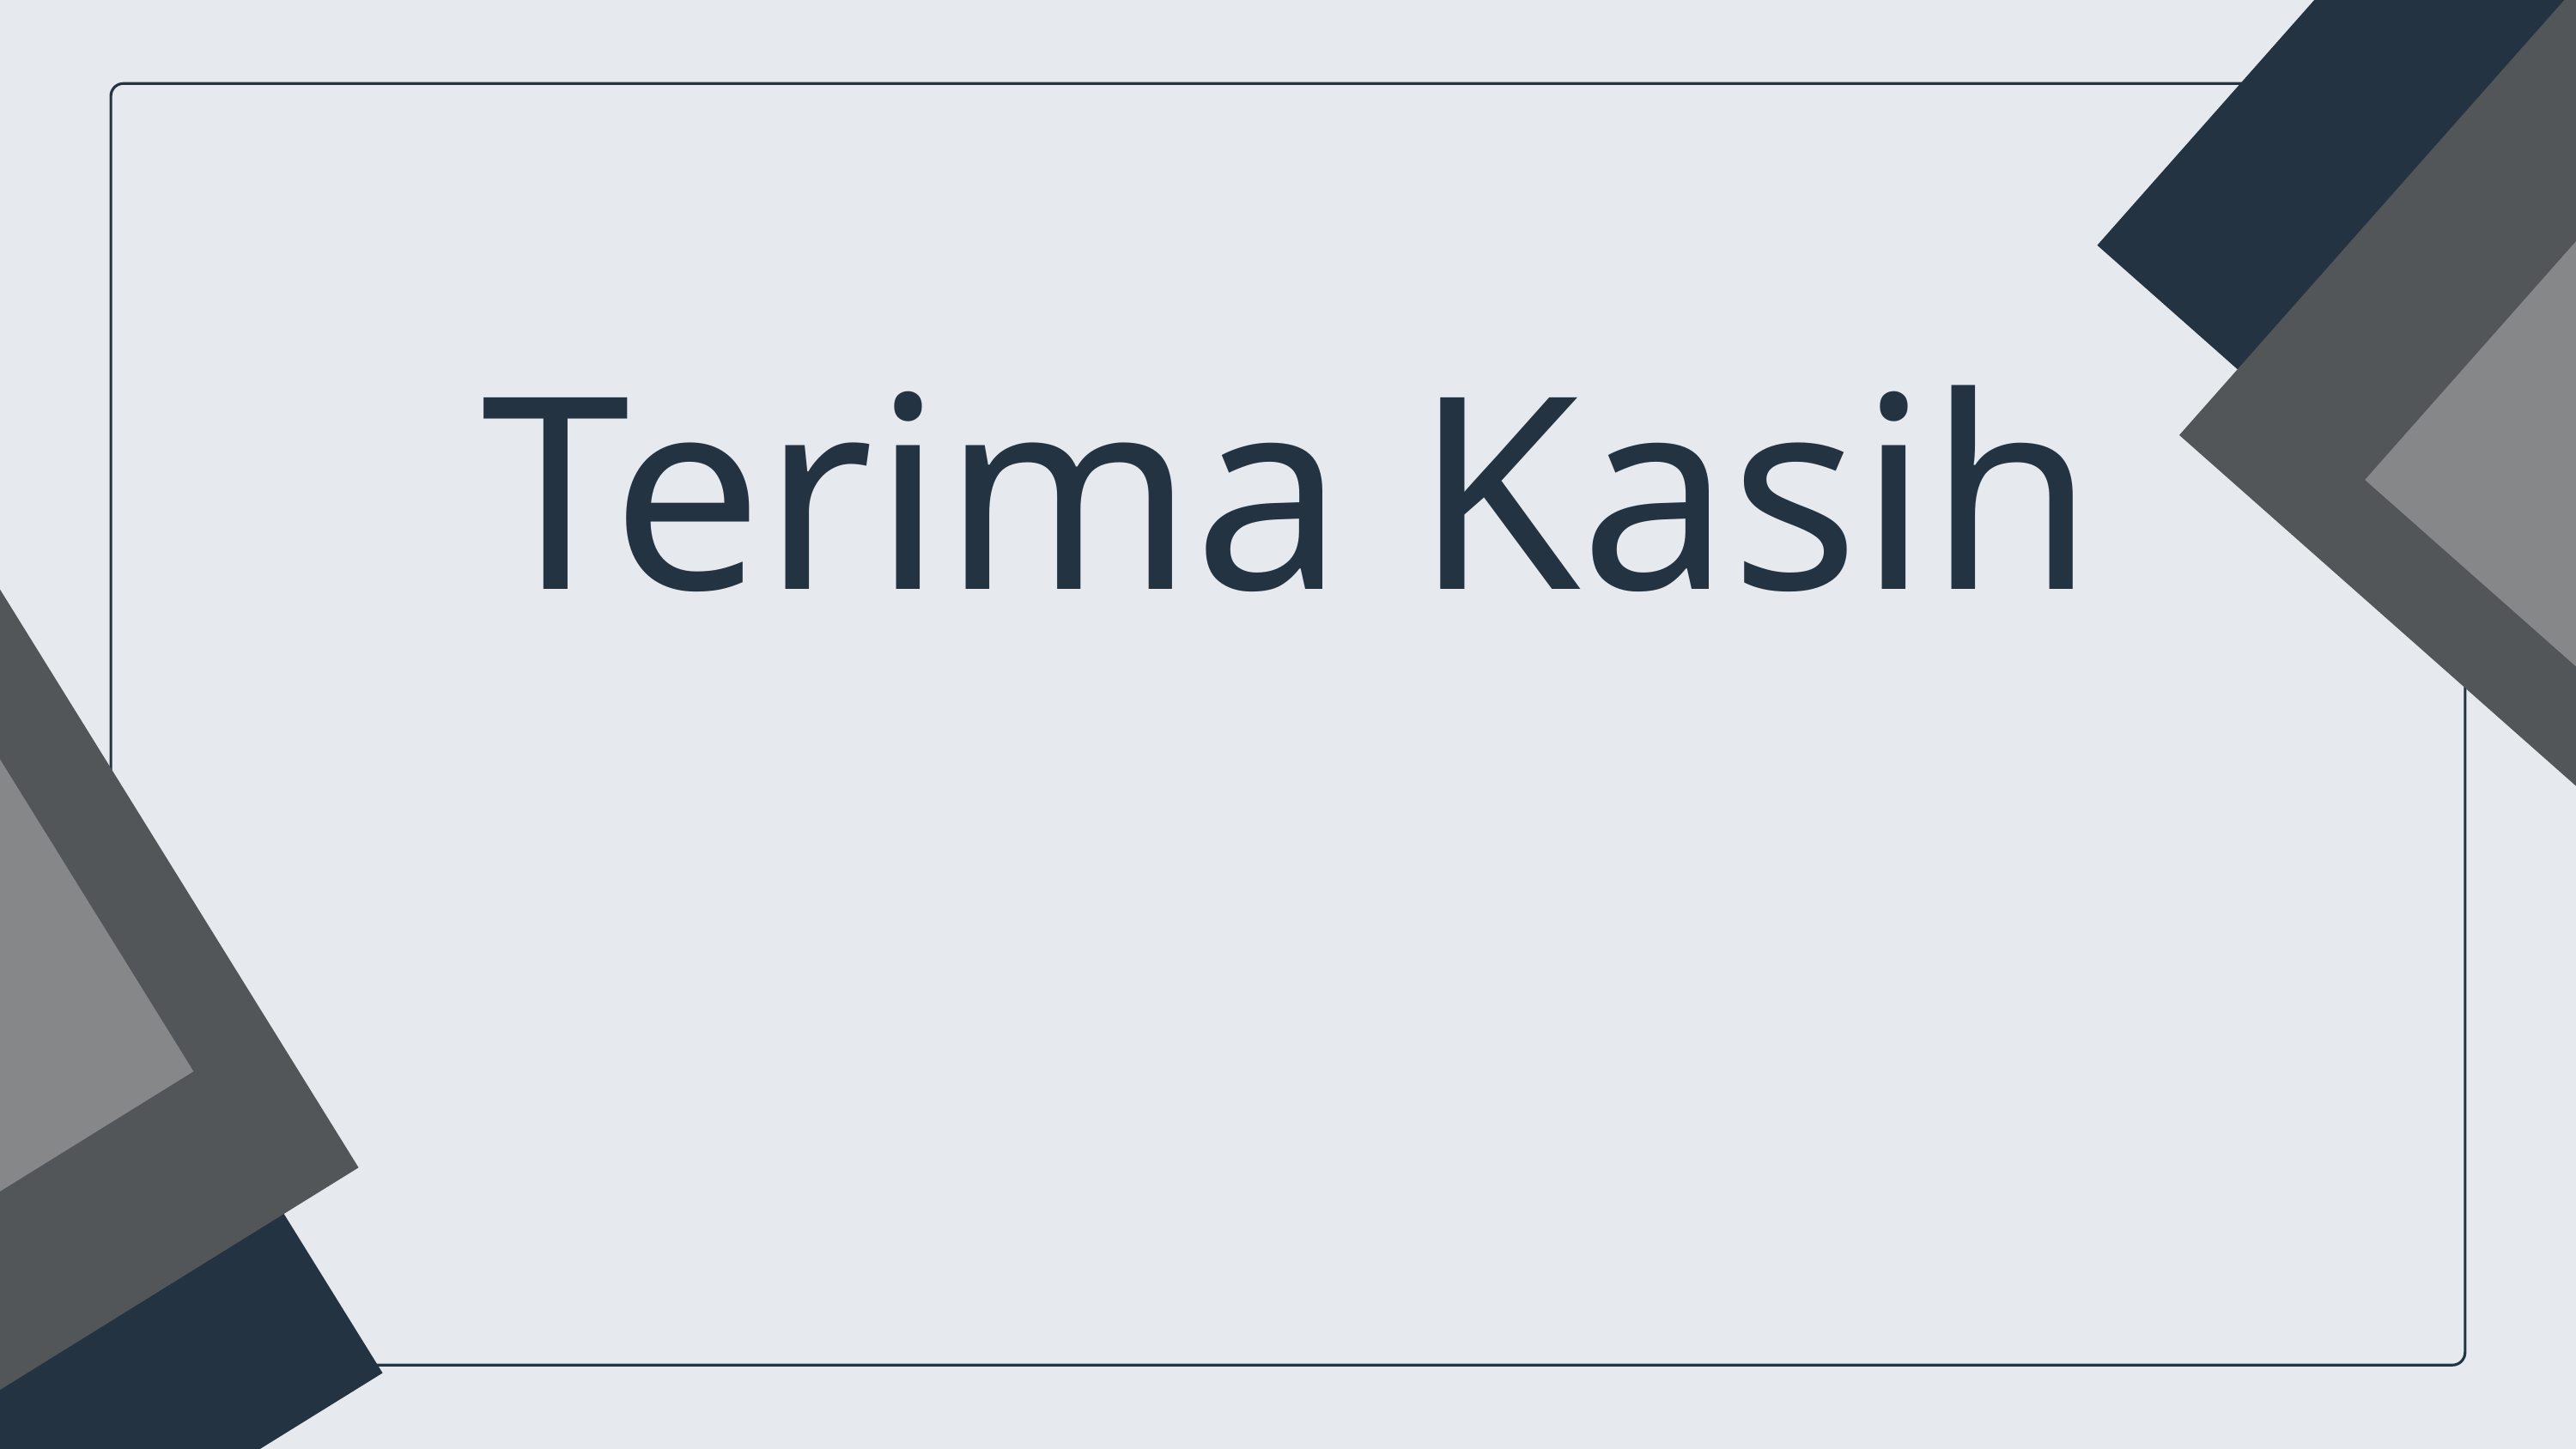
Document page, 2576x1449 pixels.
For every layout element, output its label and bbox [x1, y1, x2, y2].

text_box [110, 82, 2466, 1366]
text_box [2093, 0, 2576, 985]
text_box [0, 440, 440, 1449]
